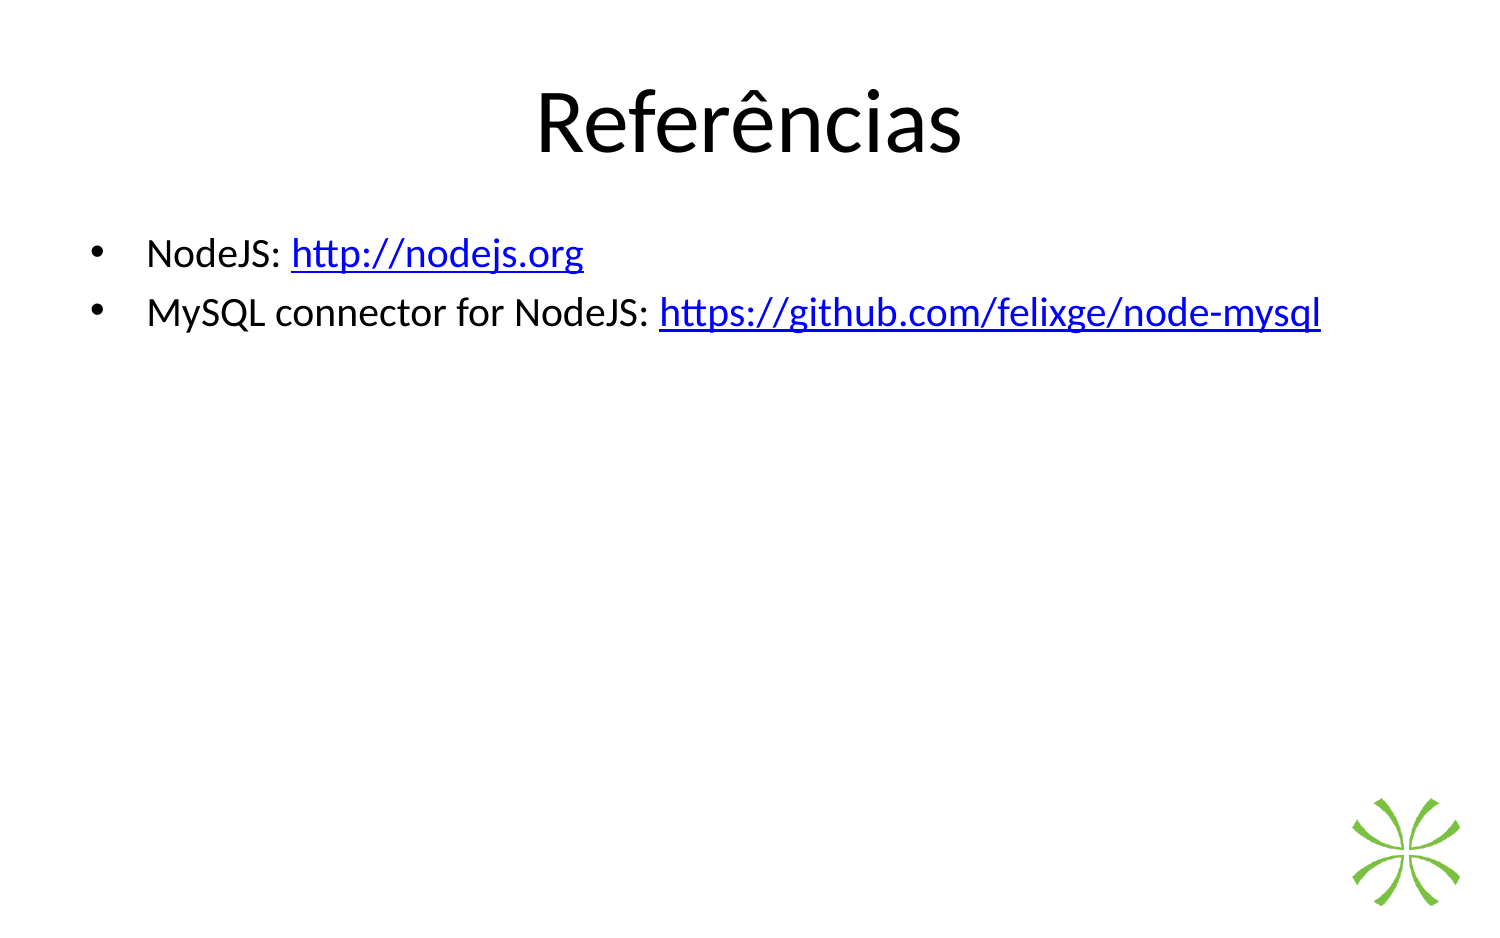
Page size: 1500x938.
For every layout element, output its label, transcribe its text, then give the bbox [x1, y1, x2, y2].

title Referências [75, 37, 1425, 194]
list NodeJS: http://nodejs.org MySQL connector for NodeJS: https://github.com/felixge/node-mysql [75, 218, 1425, 838]
picture [1352, 798, 1460, 906]
